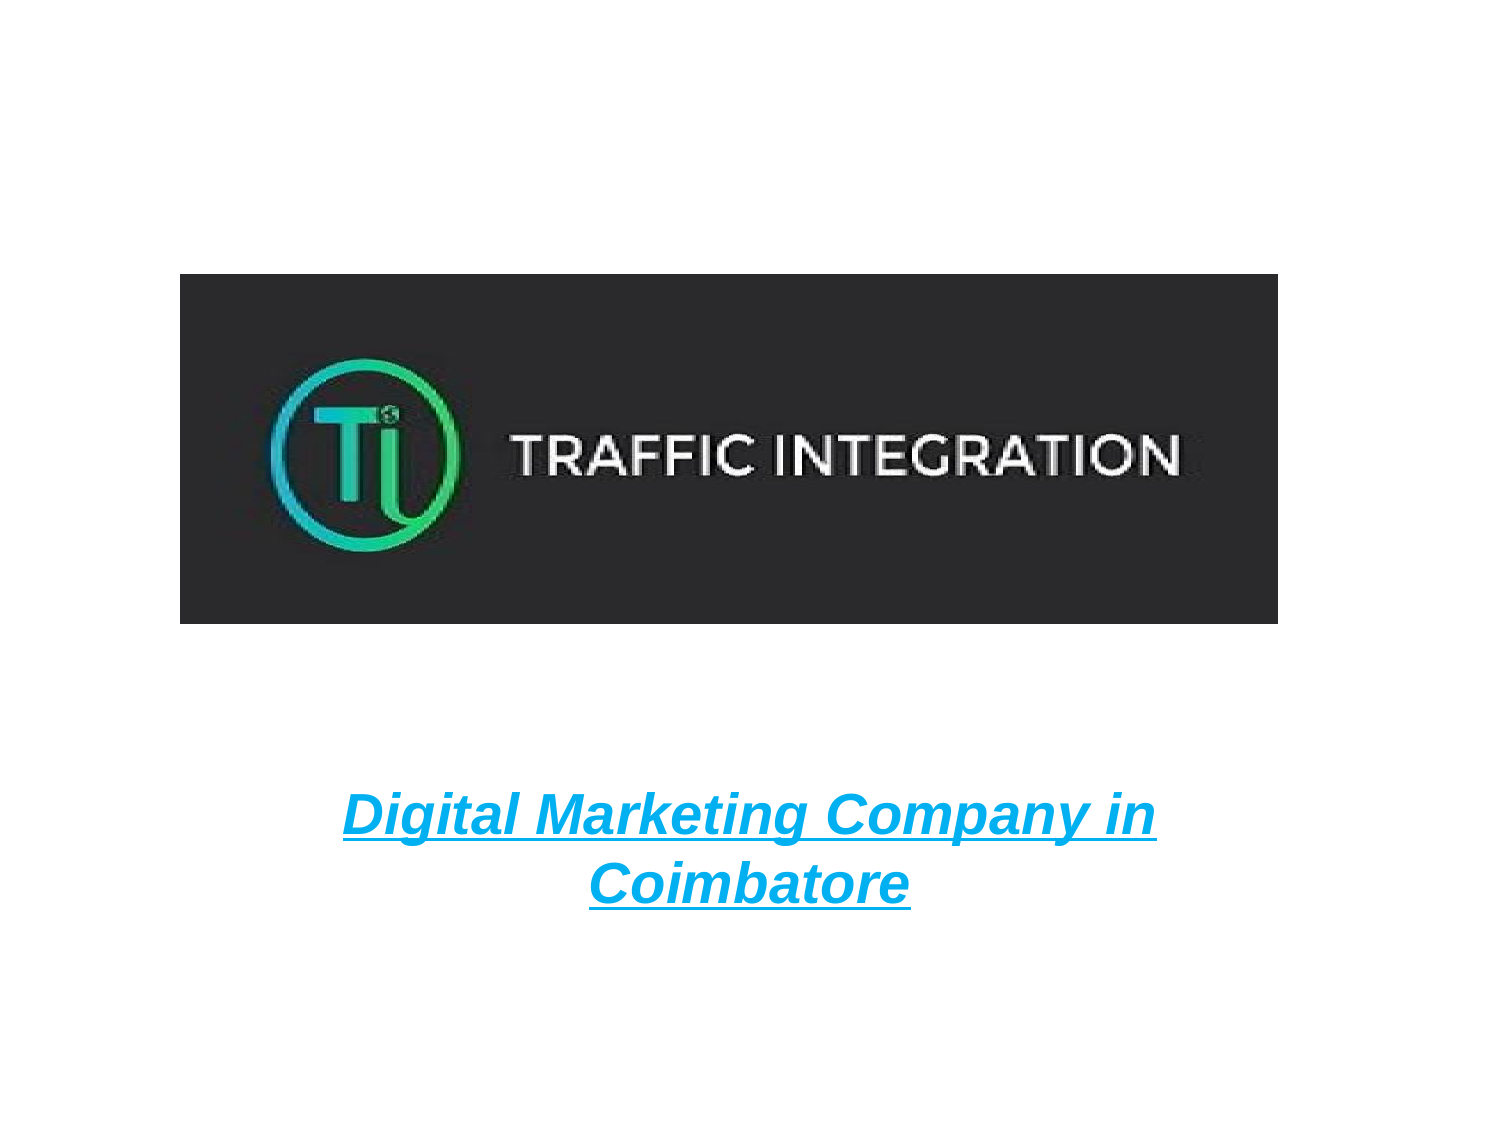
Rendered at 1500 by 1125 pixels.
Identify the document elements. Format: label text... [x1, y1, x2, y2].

subtitle Digital Marketing Company in Coimbatore [225, 687, 1275, 925]
picture [0, 274, 1461, 625]
